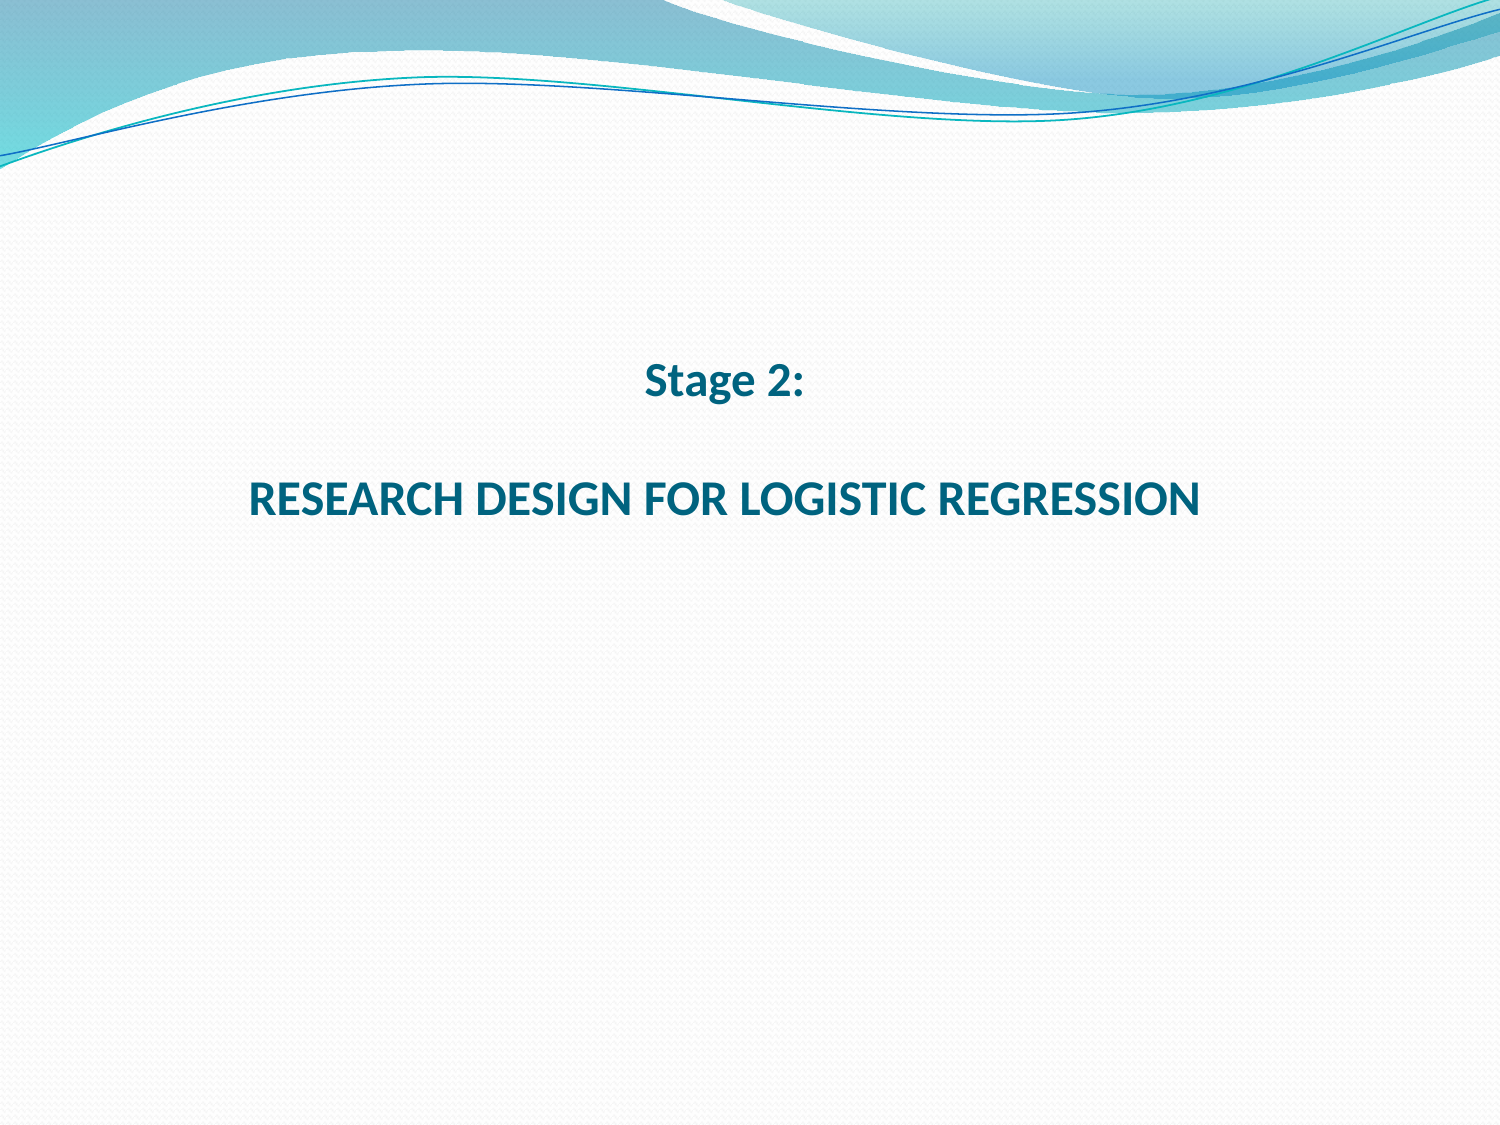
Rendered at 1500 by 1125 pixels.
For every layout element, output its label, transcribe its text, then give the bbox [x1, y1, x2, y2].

title Stage 2: RESEARCH DESIGN FOR LOGISTIC REGRESSION [24, 337, 1425, 525]
